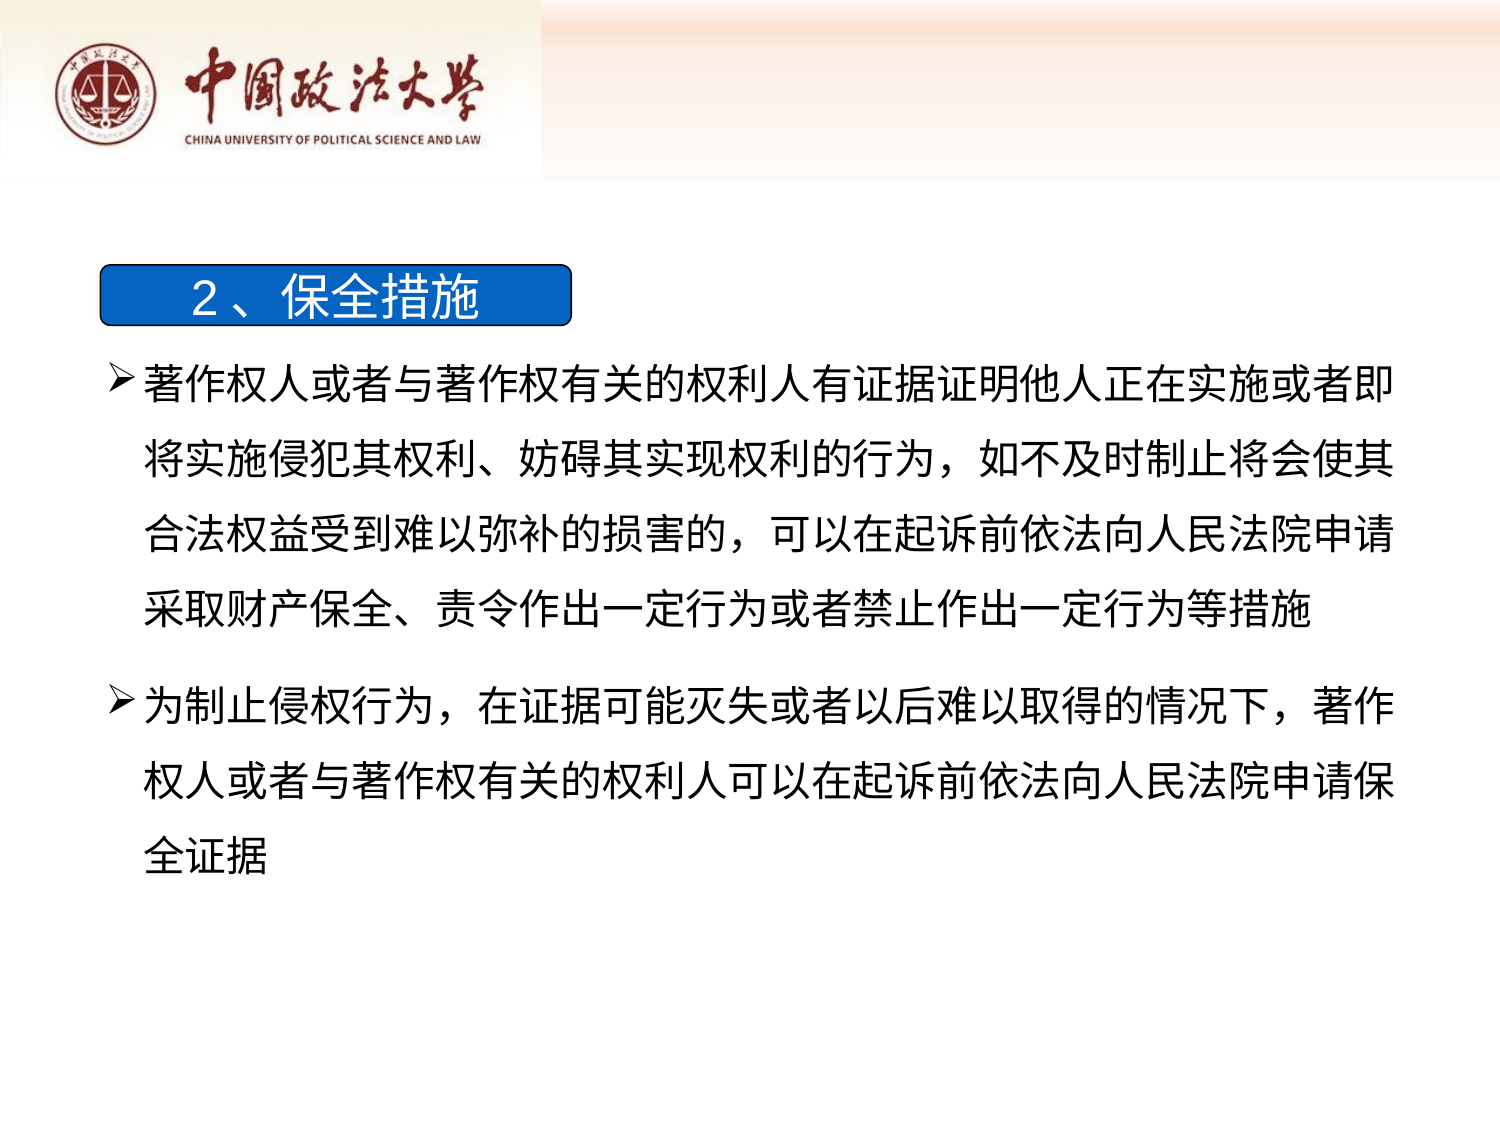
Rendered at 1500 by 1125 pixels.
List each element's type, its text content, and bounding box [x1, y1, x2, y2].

picture [0, 0, 1500, 182]
text_box 2、保全措施 [100, 264, 572, 326]
list 著作权人或者与著作权有关的权利人有证据证明他人正在实施或者即将实施侵犯其权利、妨碍其实现权利的行为，如不及时制止将会使其合法权益受到难以弥补的损害的，可以在起诉前依法向人民法院申请采取财产保全、责令作出一定行为或者禁止作出一定行为等措施 为制止侵权行为，在证据可能灭失或者以后难以取得的情况下，著作权人或者与著作权有关的权利人可以在起诉前依法向人民法院申请保全证据 [90, 325, 1439, 1040]
